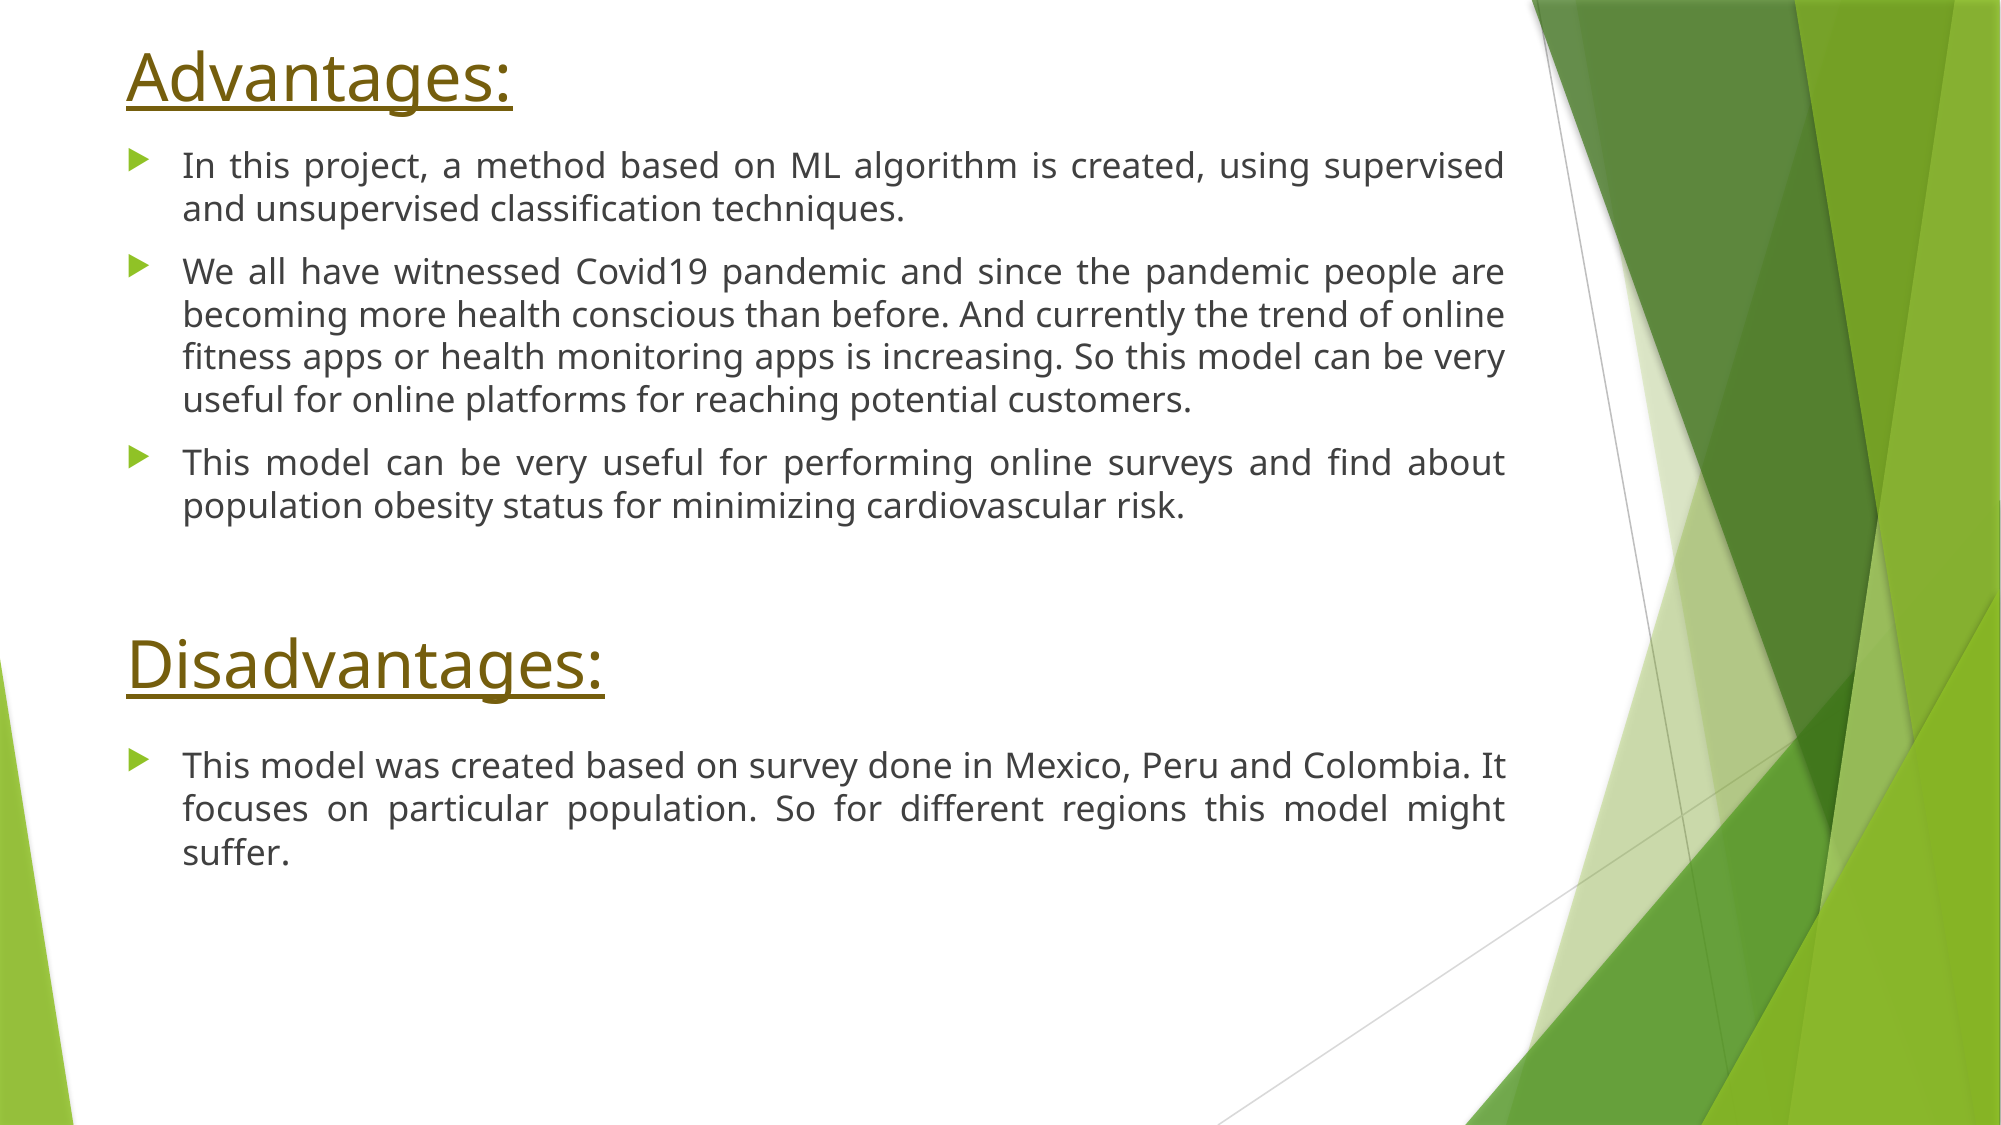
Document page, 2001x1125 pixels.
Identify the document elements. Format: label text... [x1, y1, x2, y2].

text_box This model was created based on survey done in Mexico, Peru and Colombia. It focuses on particular population. So for different regions this model might suffer. [111, 735, 1522, 1125]
title Advantages: [111, 27, 1522, 135]
text_box Disadvantages: [111, 614, 1522, 735]
list In this project, a method based on ML algorithm is created, using supervised and unsupervised classification techniques. We all have witnessed Covid19 pandemic and since the pandemic people are becoming more health conscious than before. And currently the trend of online fitness apps or health monitoring apps is increasing. So this model can be very useful for online platforms for reaching potential customers. This model can be very useful for performing online surveys and find about population obesity status for minimizing cardiovascular risk. [111, 135, 1522, 585]
